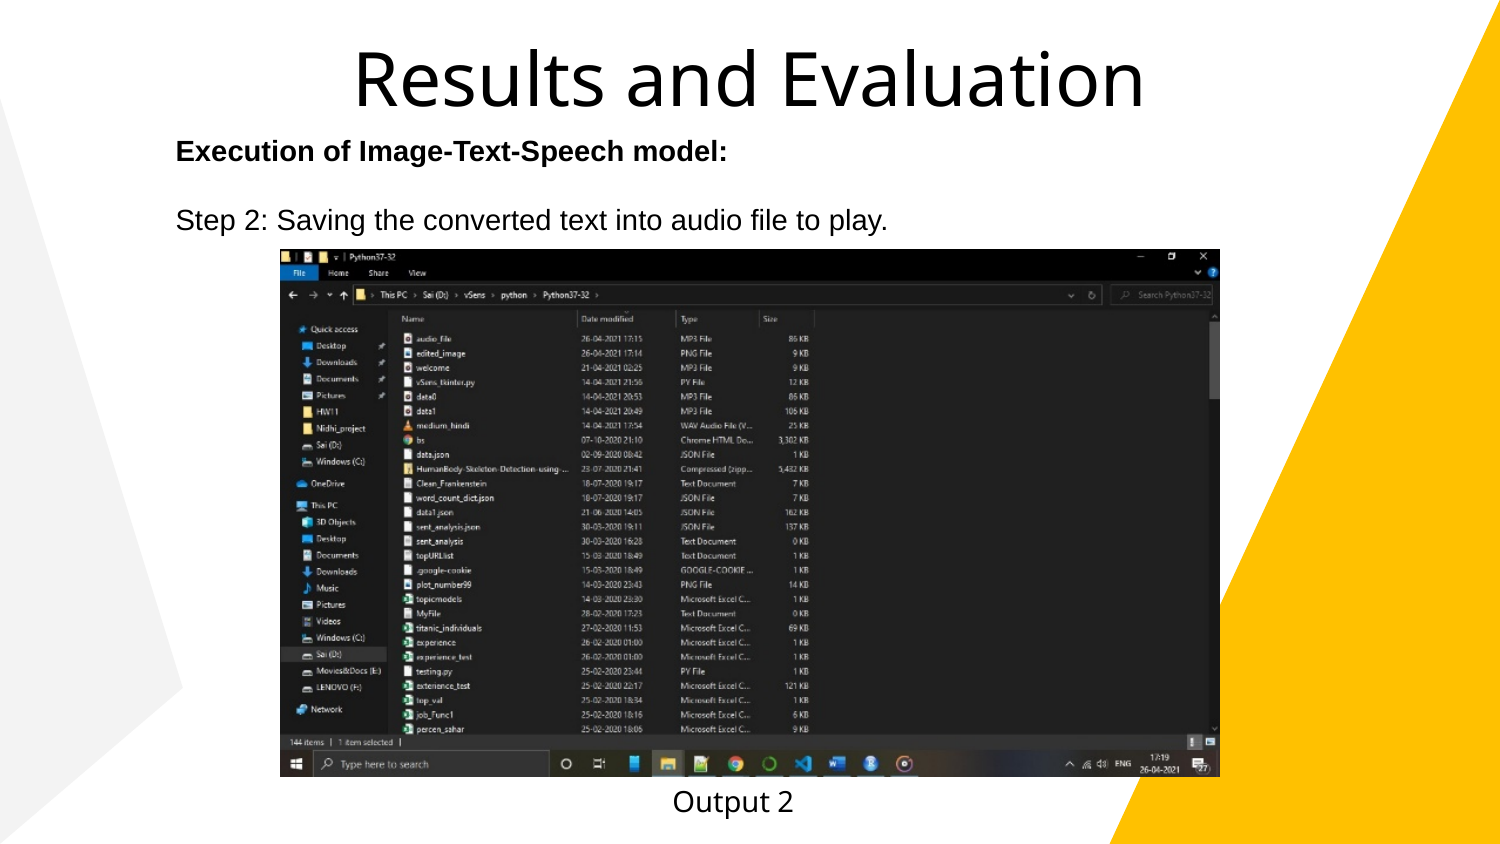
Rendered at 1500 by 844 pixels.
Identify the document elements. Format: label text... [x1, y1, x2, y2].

text_box Output 2 [657, 785, 825, 827]
picture [279, 249, 1220, 777]
subtitle Execution of Image-Text-Speech model: Step 2: Saving the converted text into audio file to play. [160, 117, 1340, 277]
title Results and Evaluation [132, 16, 1368, 111]
